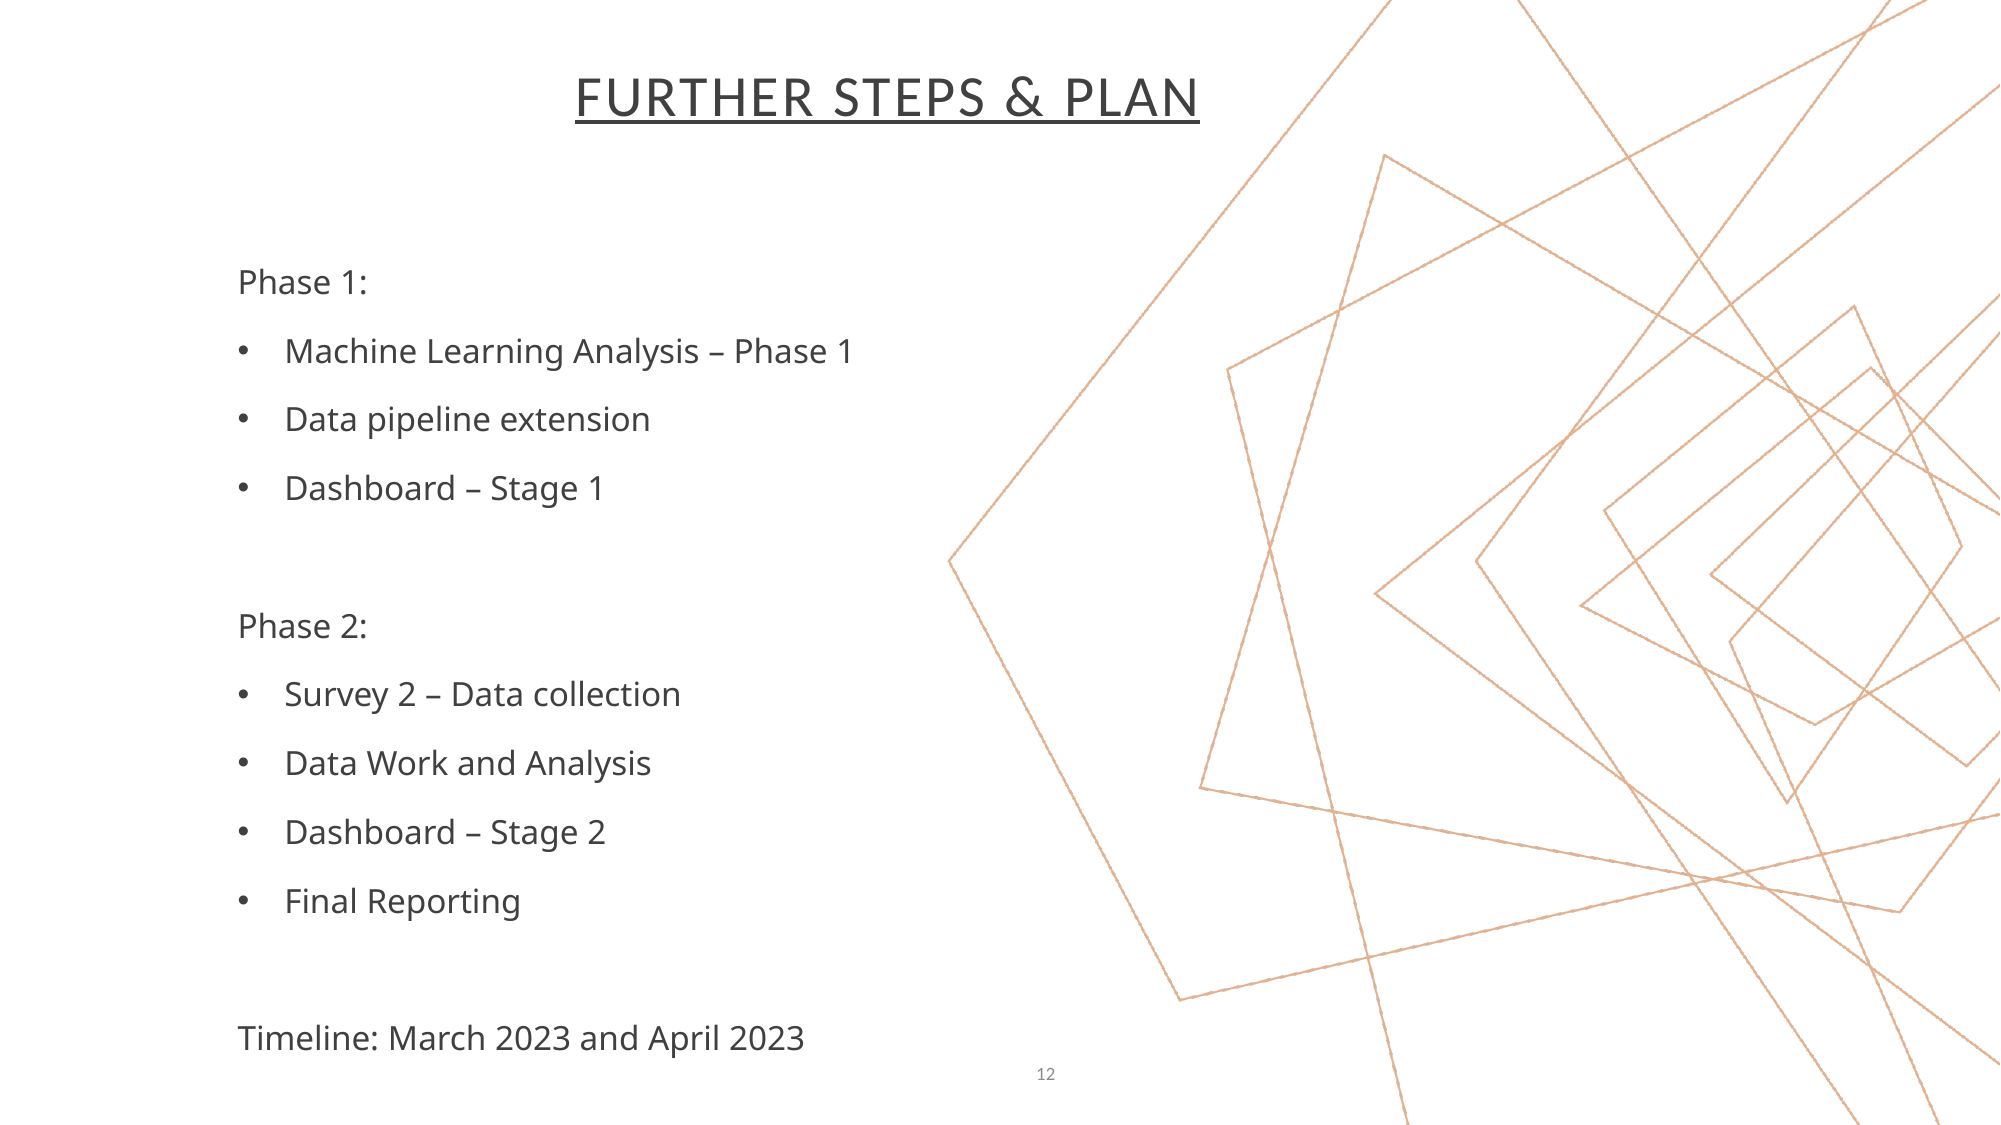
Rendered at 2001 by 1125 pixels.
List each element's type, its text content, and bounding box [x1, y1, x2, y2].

slide_number 12 [908, 1042, 1071, 1103]
list Phase 1: Machine Learning Analysis – Phase 1 Data pipeline extension Dashboard – Stage 1 Phase 2: Survey 2 – Data collection Data Work and Analysis Dashboard – Stage 2 Final Reporting Timeline: March 2023 and April 2023 [222, 245, 952, 872]
title Further Steps & Plan [560, 45, 1310, 137]
picture [900, 0, 2000, 1125]
